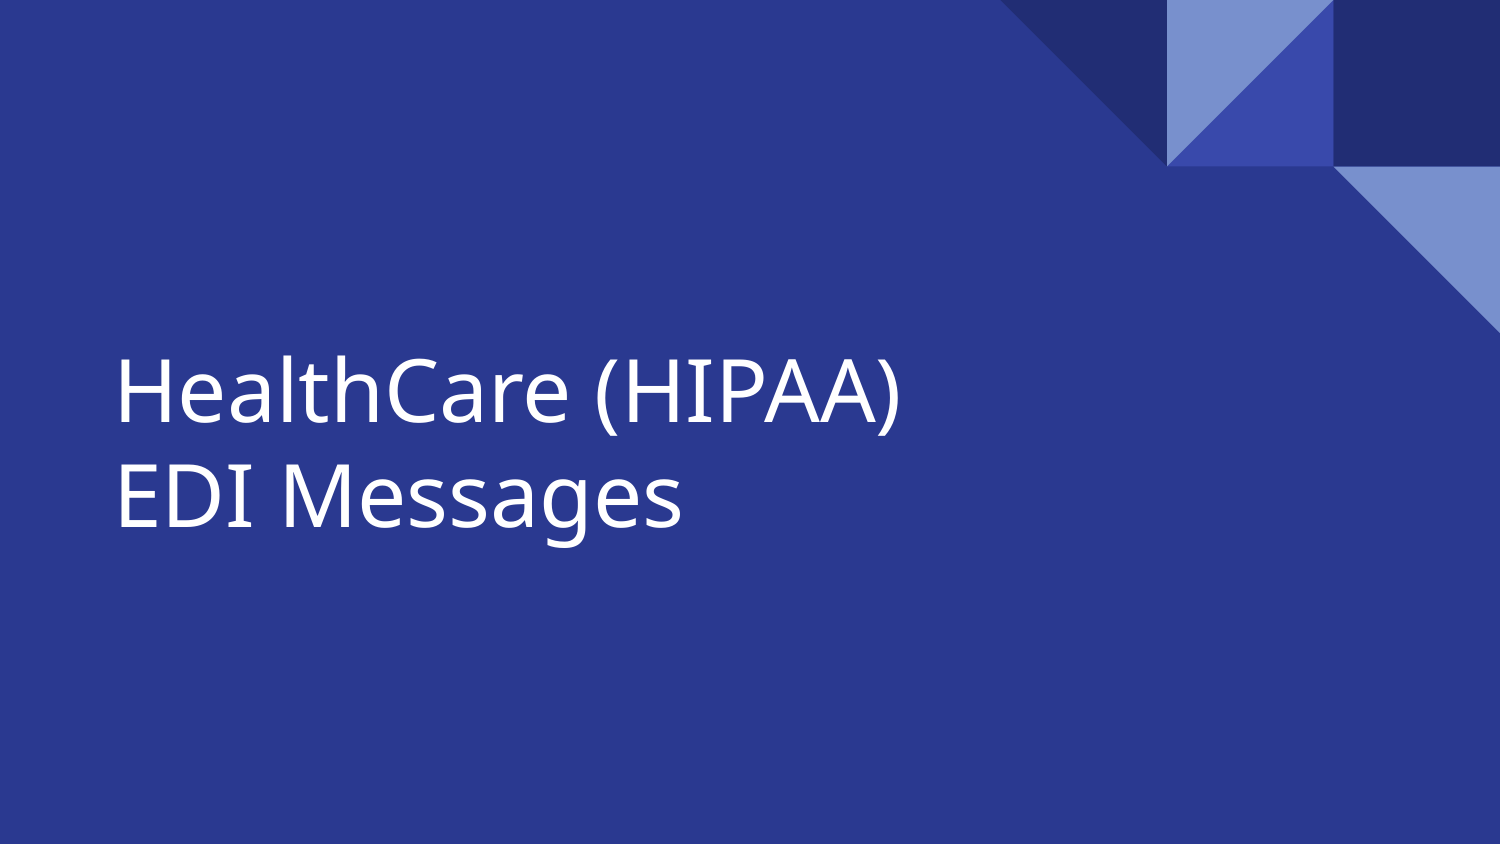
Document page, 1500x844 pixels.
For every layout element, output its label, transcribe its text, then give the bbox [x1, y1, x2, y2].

title HealthCare (HIPAA) EDI Messages [98, 317, 1447, 560]
